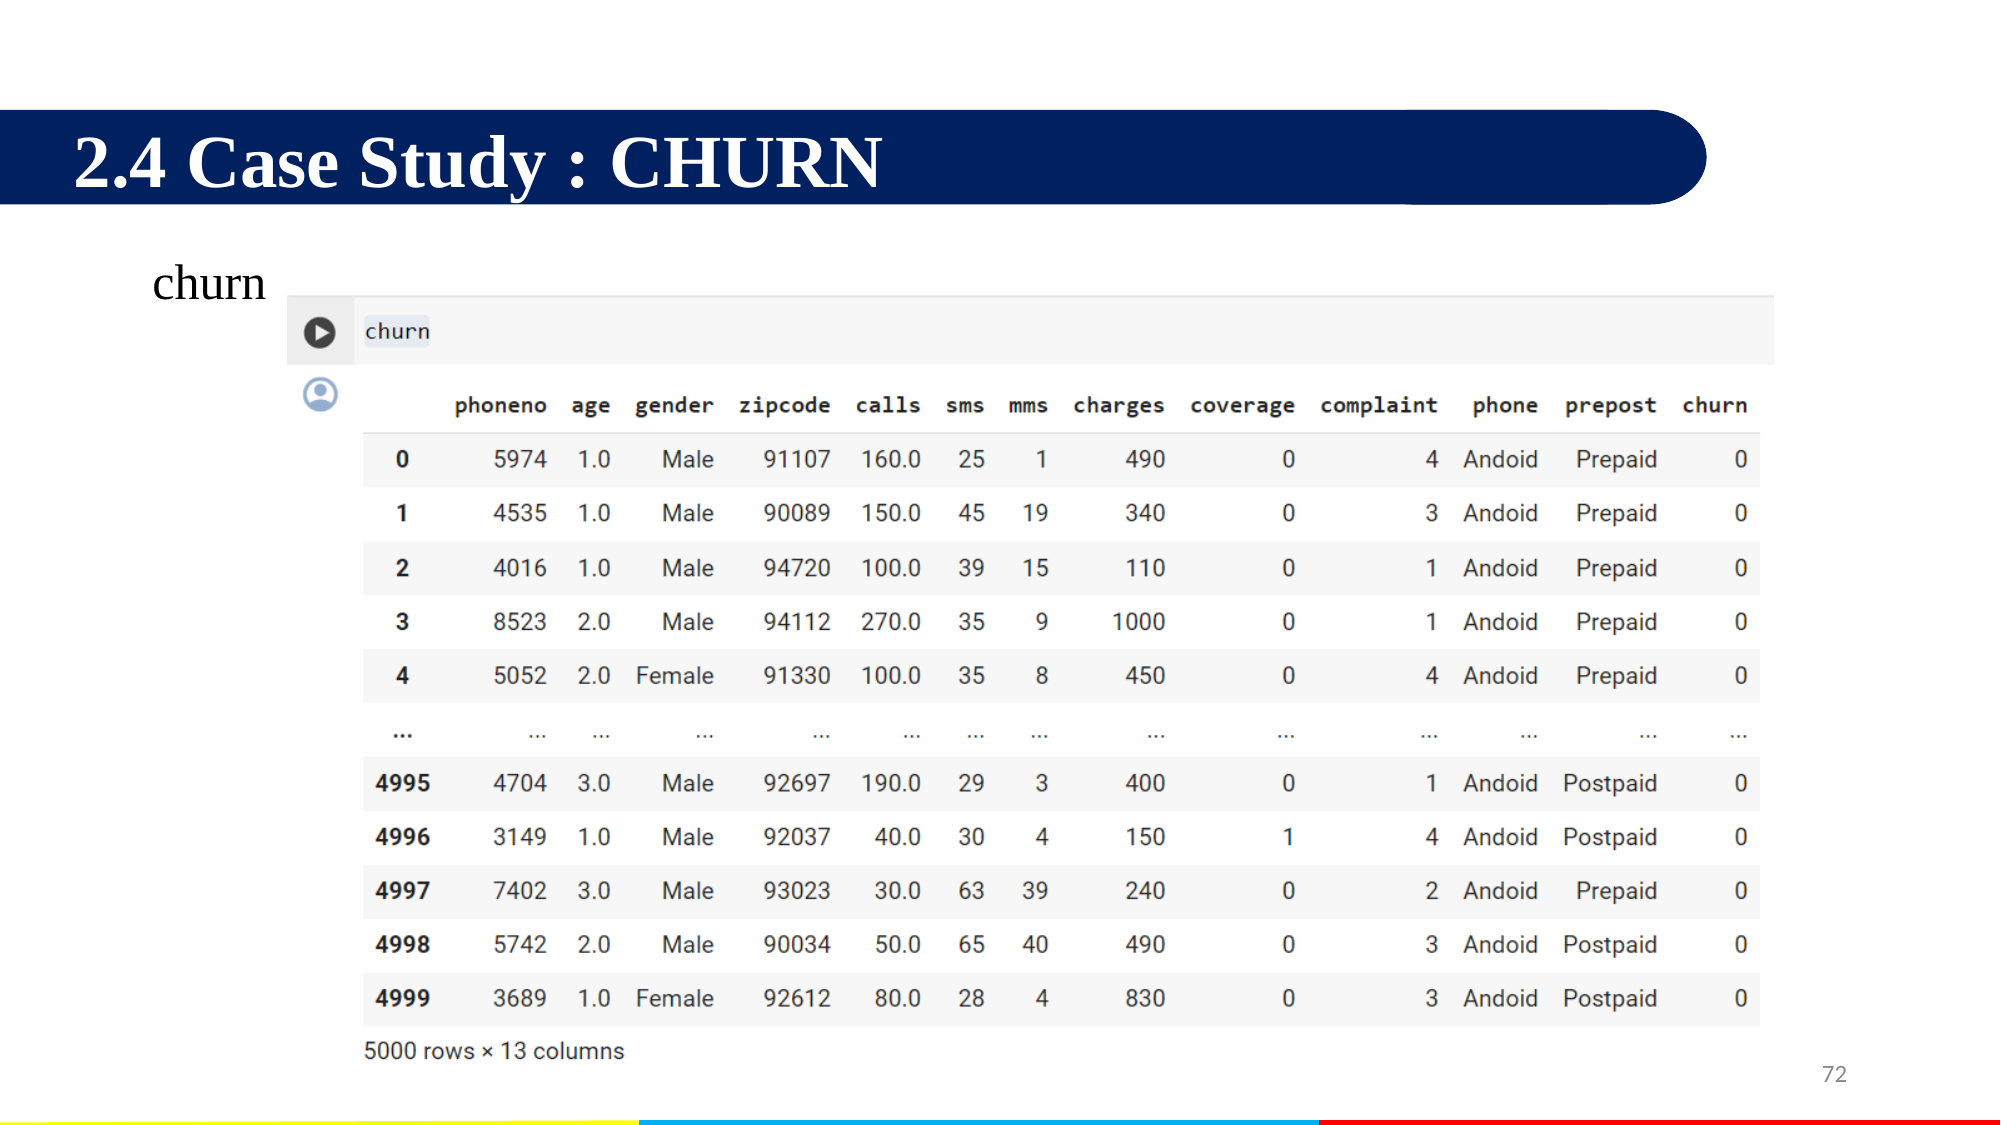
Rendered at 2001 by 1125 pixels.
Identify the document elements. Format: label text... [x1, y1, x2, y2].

picture [287, 295, 1774, 1073]
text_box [0, 109, 1707, 205]
list churn [137, 242, 1863, 1016]
slide_number 72 [1412, 1042, 1863, 1103]
